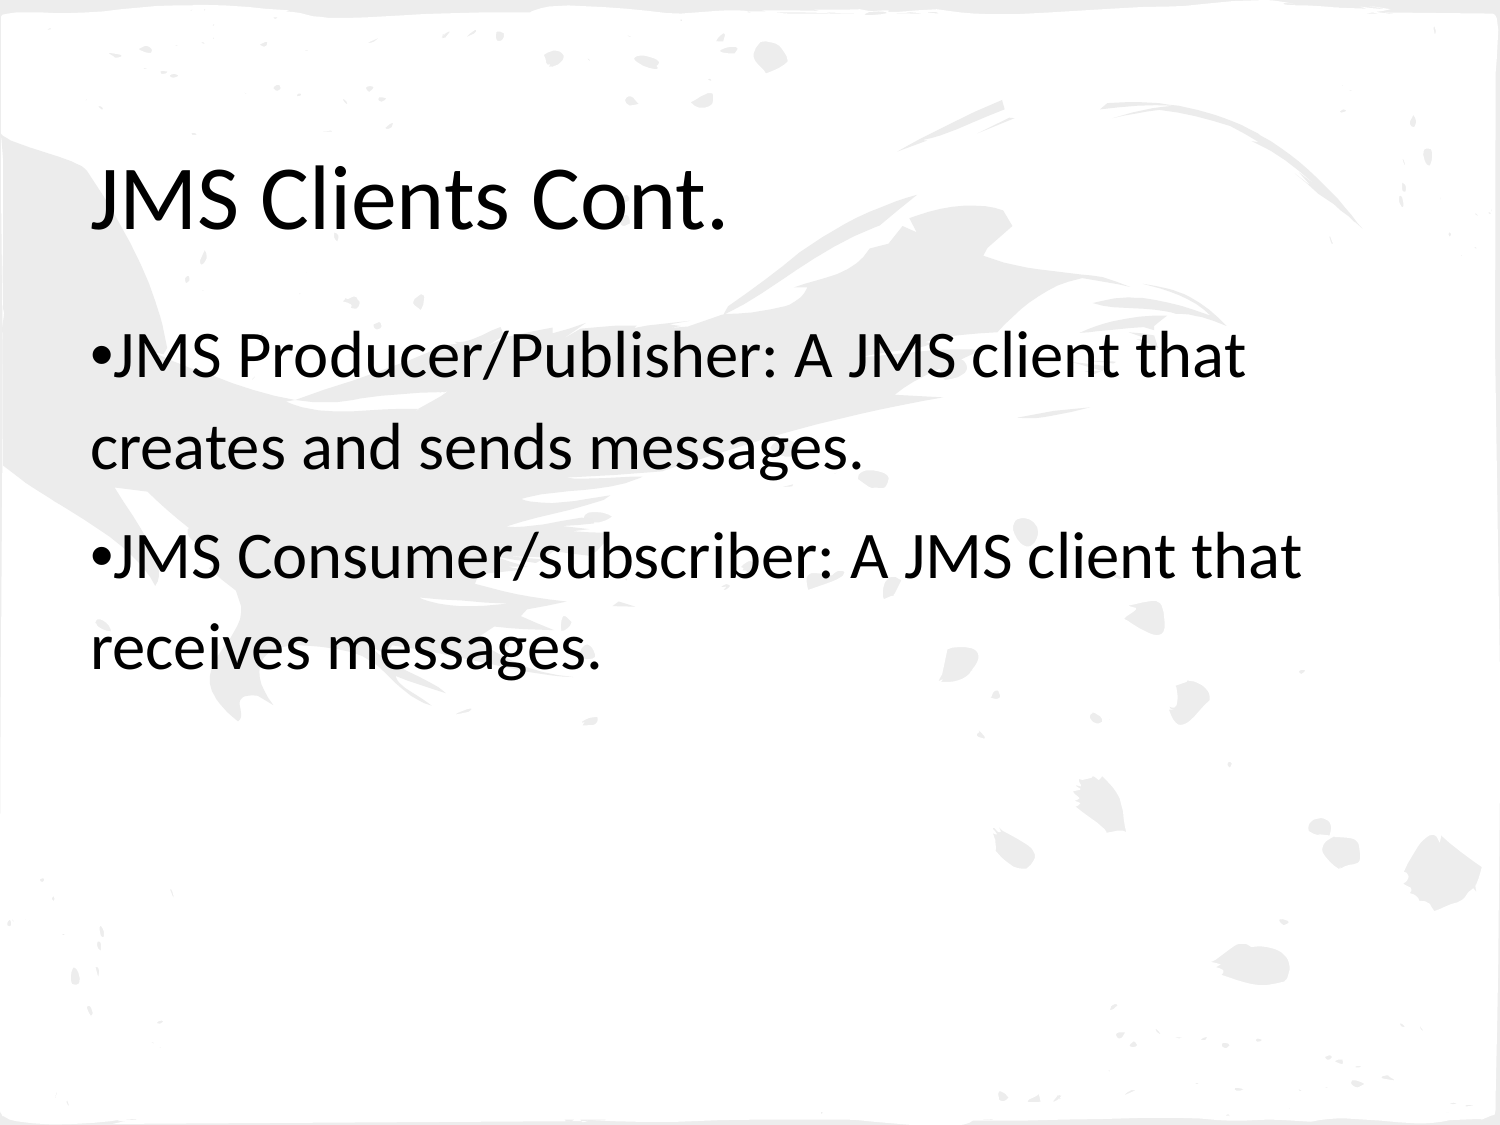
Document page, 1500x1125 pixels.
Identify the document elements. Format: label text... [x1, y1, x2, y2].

title JMS Clients Cont. [75, 34, 1425, 263]
list •JMS Producer/Publisher: A JMS client that creates and sends messages. •JMS Consumer/subscriber: A JMS client that receives messages. [75, 283, 1425, 1078]
